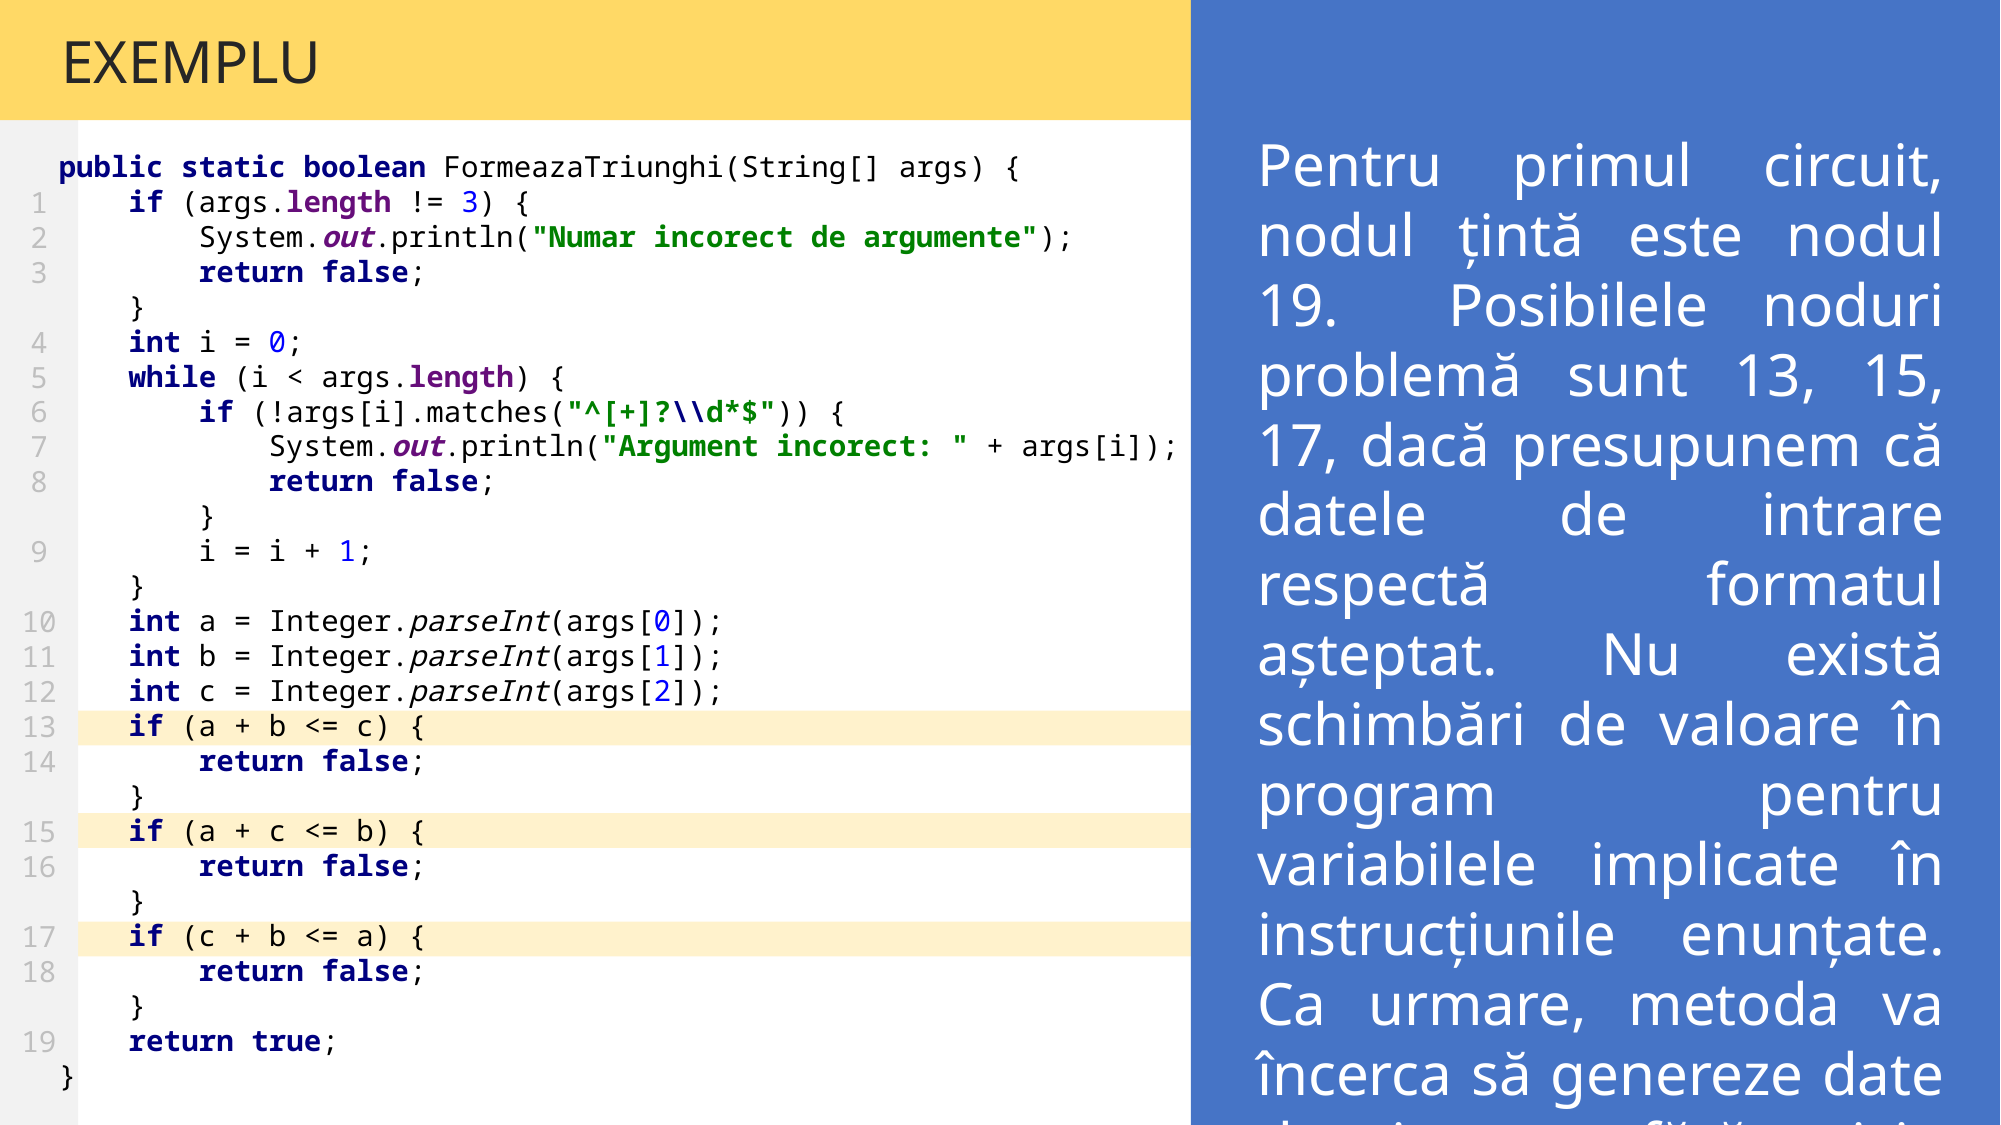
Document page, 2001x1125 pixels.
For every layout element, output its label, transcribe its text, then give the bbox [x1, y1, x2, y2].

text_box 1 2 3 4 5 6 7 8 9 10 11 12 13 14 15 16 17 18 19 [0, 121, 79, 1125]
text_box [1190, 0, 2000, 1125]
text_box public static boolean FormeazaTriunghi(String[] args) { if (args.length != 3) { System.out.println("Numar incorect de argumente"); return false; } int i = 0; while (i < args.length) { if (!args[i].matches("^[+]?\\d*$")) { System.out.println("Argument incorect: " + args[i]); return false; } i = i + 1; } int a = Integer.parseInt(args[0]); int b = Integer.parseInt(args[1]); int c = Integer.parseInt(args[2]); if (a + b <= c) { return false; } if (a + c <= b) { return false; } if (c + b <= a) { return false; } return true; } [43, 140, 1194, 1100]
text_box [0, 0, 1190, 121]
text_box EXEMPLU [46, 17, 336, 102]
text_box Pentru primul circuit, nodul țintă este nodul 19. Posibilele noduri problemă sunt 13, 15, 17, dacă presupunem că datele de intrare respectă formatul așteptat. Nu există schimbări de valoare în program pentru variabilele implicate în instrucțiunile enunțate. Ca urmare, metoda va încerca să genereze date de intrare fără nicio constrângere. [1242, 120, 1960, 1125]
